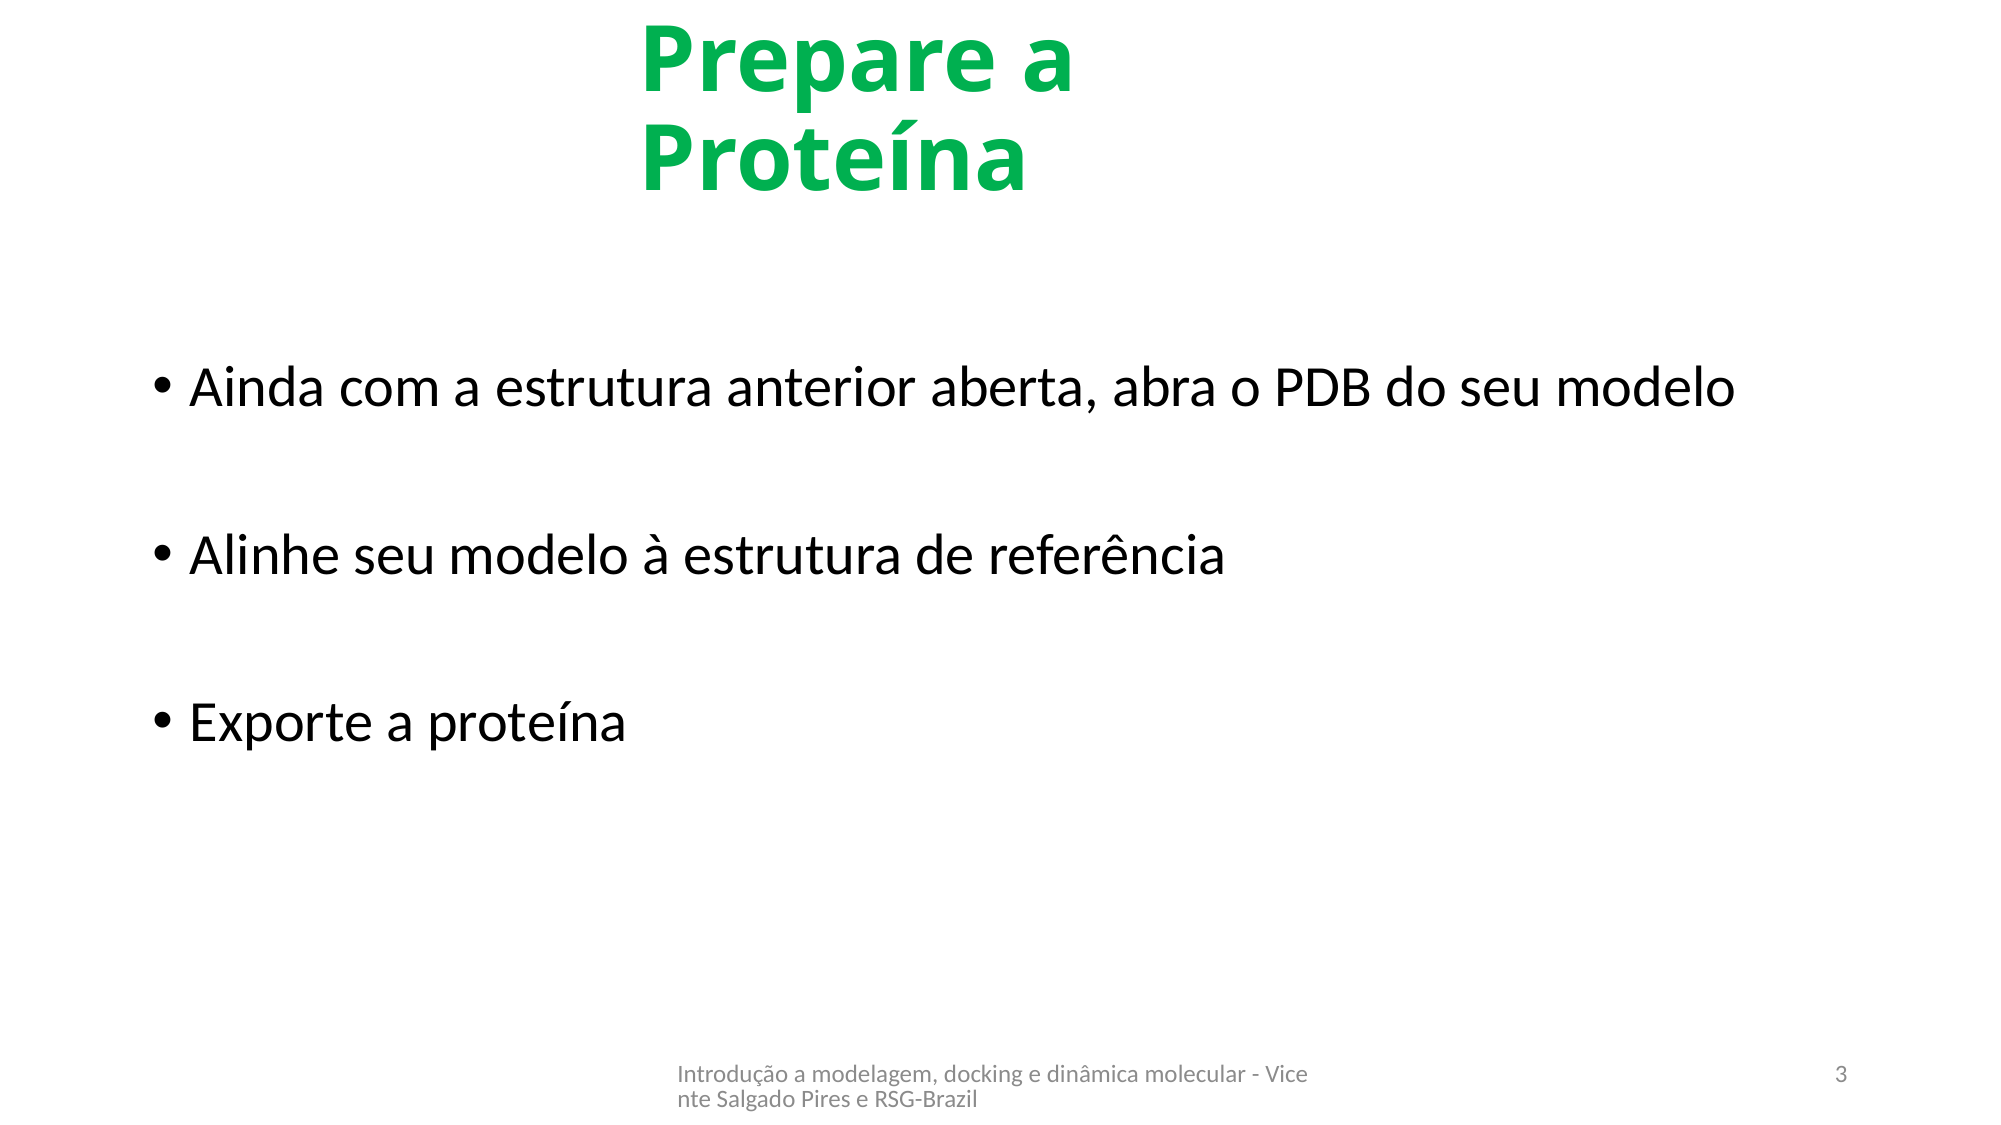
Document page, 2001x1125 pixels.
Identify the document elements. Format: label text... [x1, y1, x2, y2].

list Ainda com a estrutura anterior aberta, abra o PDB do seu modelo Alinhe seu modelo à estrutura de referência Exporte a proteína [137, 348, 1863, 777]
footer Introdução a modelagem, docking e dinâmica molecular - Vicente Salgado Pires e RSG-Brazil [662, 1042, 1338, 1103]
title Prepare a Proteína [623, 45, 1377, 179]
slide_number 3 [1412, 1042, 1863, 1103]
